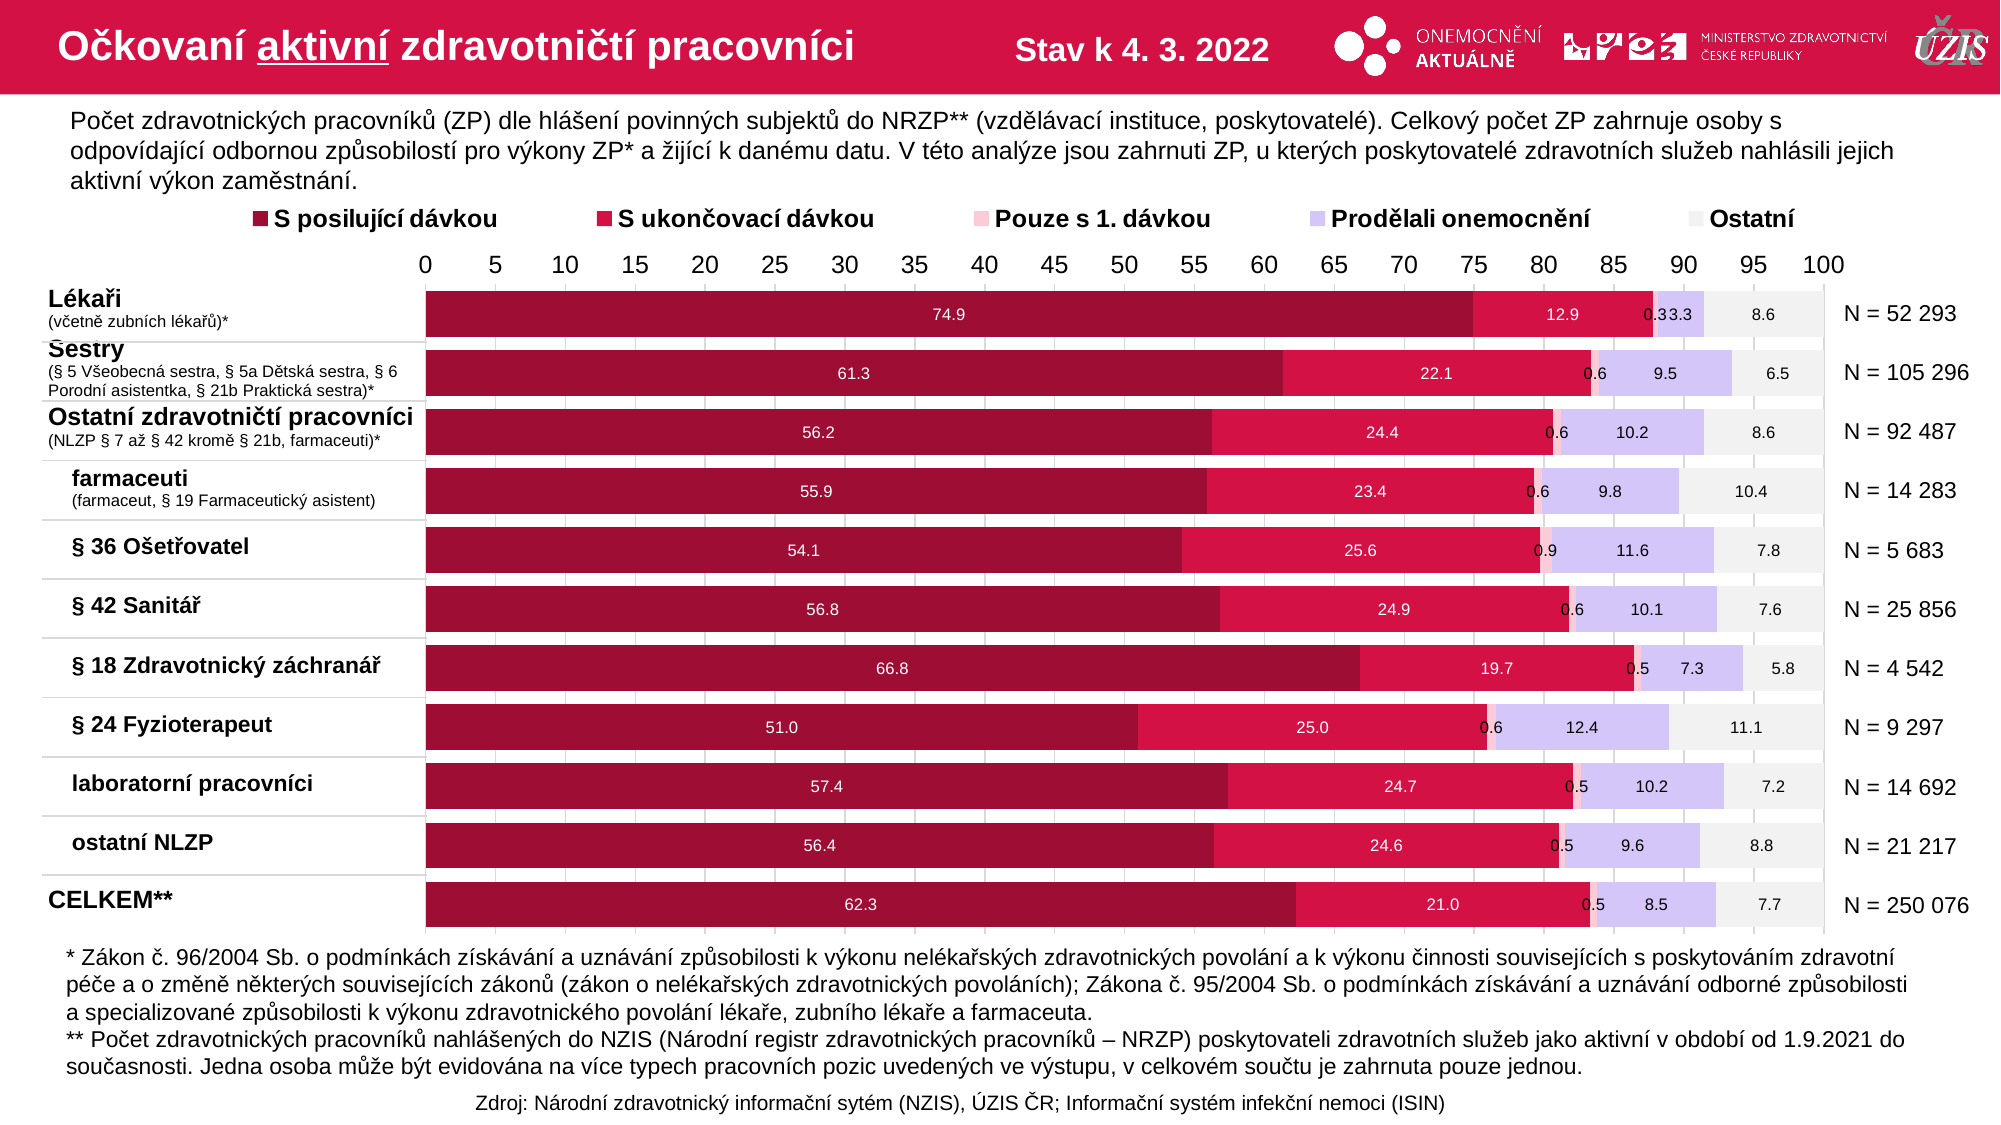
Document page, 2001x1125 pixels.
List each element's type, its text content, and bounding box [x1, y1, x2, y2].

picture [1334, 16, 1542, 76]
table_cell N = 9 297 [1894, 697, 1977, 757]
table_cell N = 21 217 [1894, 816, 1977, 875]
table_cell N = 250 076 [1894, 875, 1977, 934]
table_cell CELKEM** [42, 876, 139, 934]
table_cell ostatní NLZP [42, 817, 139, 874]
text_box * Zákon č. 96/2004 Sb. o podmínkách získávání a uznávání způsobilosti k výkonu nelékařských zdravotnických povolání a k výkonu činnosti souvisejících s poskytováním zdravotní péče a o změně některých souvisejících zákonů (zákon o nelékařských zdravotnických povoláních); Zákona č. 95/2004 Sb. o podmínkách získávání a uznávání odborné způsobilosti a specializované způsobilosti k výkonu zdravotnického povolání lékaře, zubního lékaře a farmaceuta. ** Počet zdravotnických pracovníků nahlášených do NZIS (Národní registr zdravotnických pracovníků – NRZP) poskytovateli zdravotních služeb jako aktivní v období od 1.9.2021 do současnosti. Jedna osoba může být evidována na více typech pracovních pozic uvedených ve výstupu, v celkovém součtu je zahrnuta pouze jednou. [51, 934, 1931, 1087]
picture [1563, 31, 1888, 60]
text_box Počet zdravotnických pracovníků (ZP) dle hlášení povinných subjektů do NRZP** (vzdělávací instituce, poskytovatelé). Celkový počet ZP zahrnuje osoby s odpovídající odbornou způsobilostí pro výkony ZP* a žijící k danému datu. V této analýze jsou zahrnuti ZP, u kterých poskytovatelé zdravotních služeb nahlásili jejich aktivní výkon zaměstnání. [55, 97, 1935, 202]
text_box Zdroj: Národní zdravotnický informační sytém (NZIS), ÚZIS ČR; Informační systém infekční nemoci (ISIN) [284, 1081, 1643, 1122]
table_cell N = 14 283 [1894, 461, 1977, 520]
table_header Lékaři (včetně zubních lékařů)* [42, 283, 139, 341]
table_cell § 18 Zdravotnický záchranář [42, 639, 139, 697]
table_cell farmaceuti (farmaceut, § 19 Farmaceutický asistent) [42, 461, 139, 519]
table_cell § 42 Sanitář [42, 580, 139, 637]
chart [139, 160, 1894, 969]
table_cell N = 92 487 [1894, 401, 1977, 461]
table_cell N = 14 692 [1894, 757, 1977, 816]
table_header N = 52 293 [1894, 283, 1977, 342]
table_cell N = 4 542 [1894, 638, 1977, 697]
title Očkovaní aktivní zdravotničtí pracovníci [42, 0, 1262, 95]
table_cell Ostatní zdravotničtí pracovníci (NLZP § 7 až § 42 kromě § 21b, farmaceuti)* [42, 402, 139, 460]
table_cell laboratorní pracovníci [42, 758, 139, 815]
table_cell N = 105 296 [1894, 342, 1977, 401]
picture [1915, 15, 1989, 66]
table_cell N = 5 683 [1894, 520, 1977, 579]
table_cell § 24 Fyzioterapeut [42, 698, 139, 756]
table_cell § 36 Ošetřovatel [42, 521, 139, 578]
text_box Stav k 4. 3. 2022 [999, 20, 1330, 76]
table_cell N = 25 856 [1894, 579, 1977, 638]
table_cell Sestry (§ 5 Všeobecná sestra, § 5a Dětská sestra, § 6 Porodní asistentka, § 21b Praktická sestra)* [42, 343, 139, 400]
